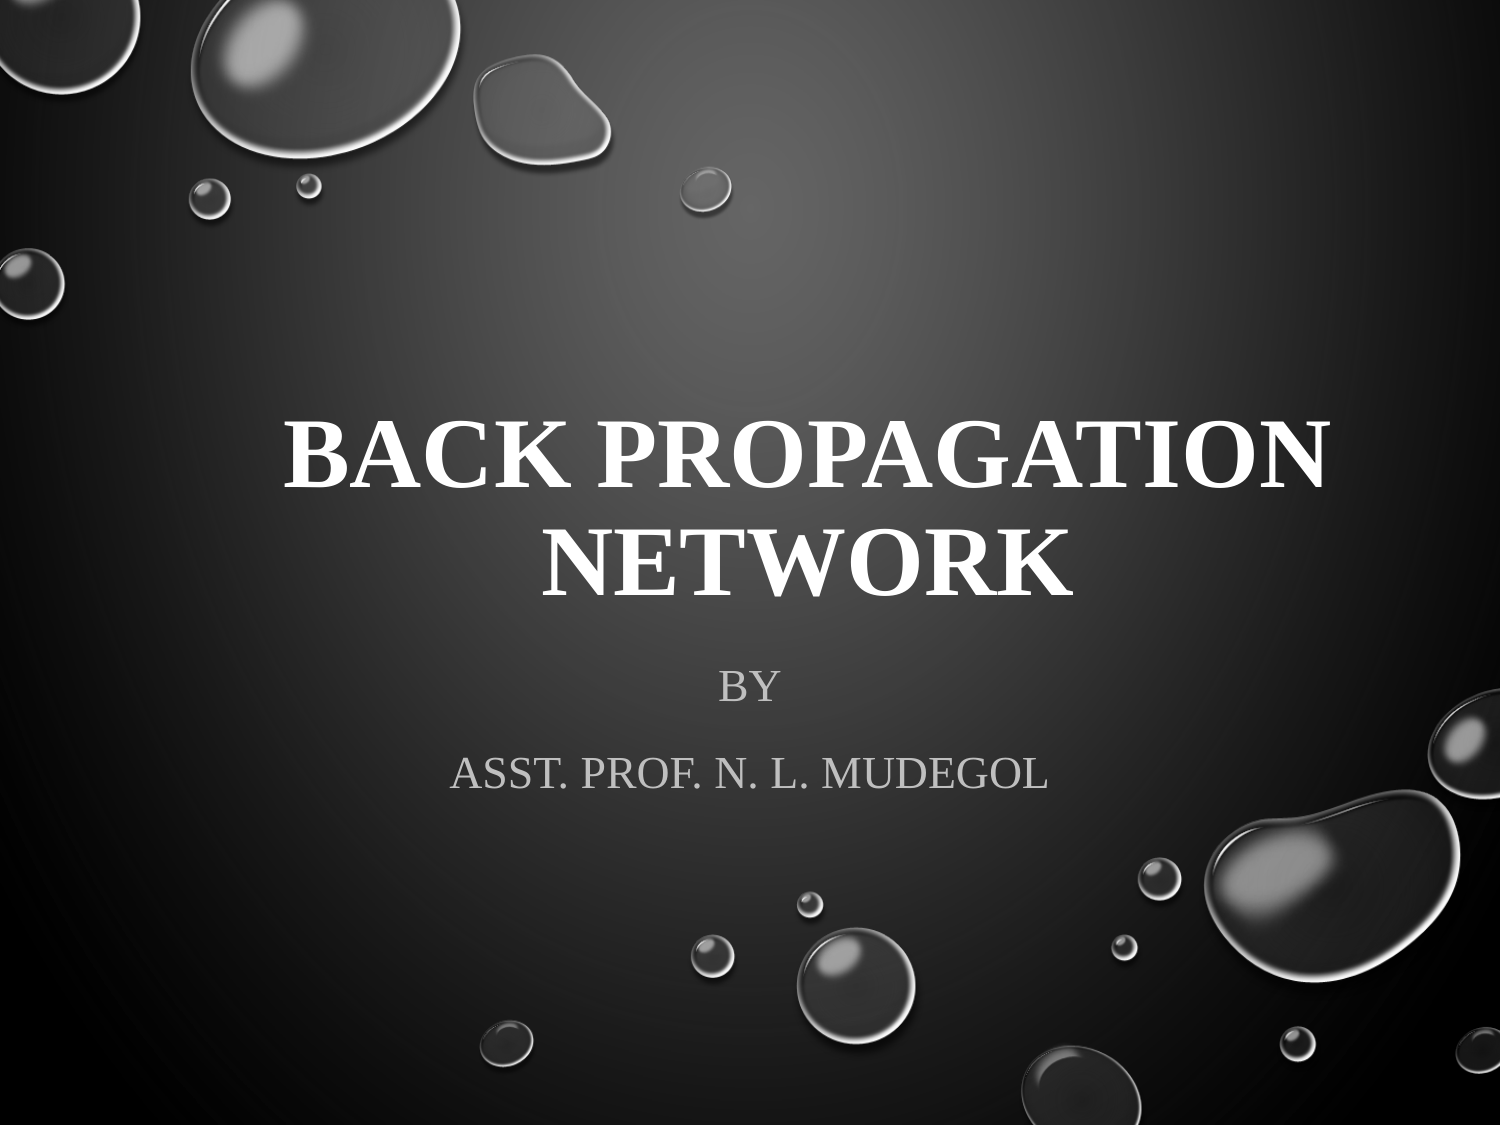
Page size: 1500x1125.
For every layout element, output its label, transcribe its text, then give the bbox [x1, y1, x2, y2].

subtitle BY ASST. PROF. N. L. MUDEGOL [215, 637, 1285, 925]
title BACK PROPAGATION NETWORK [215, 213, 1400, 625]
picture [0, 0, 1500, 1125]
